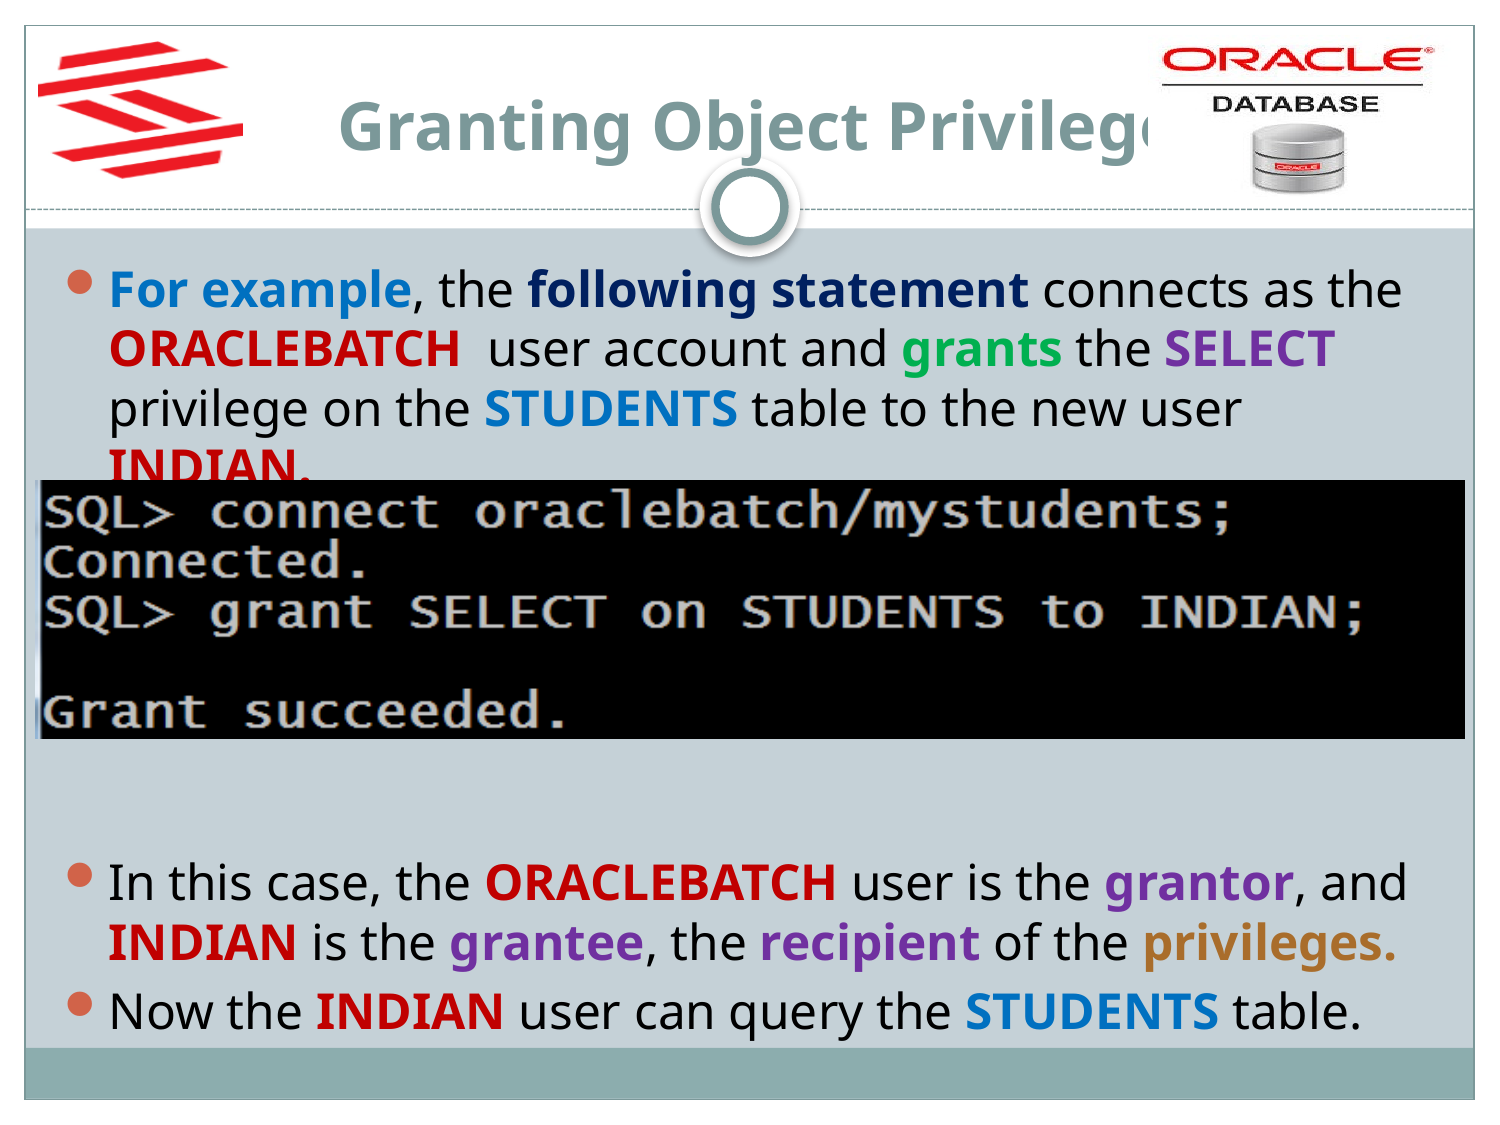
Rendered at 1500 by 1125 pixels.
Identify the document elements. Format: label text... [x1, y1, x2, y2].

picture [34, 480, 1466, 739]
list For example, the following statement connects as the ORACLEBATCH user account and grants the SELECT privilege on the STUDENTS table to the new user INDIAN. In this case, the ORACLEBATCH user is the grantor, and INDIAN is the grantee, the recipient of the privileges. Now the INDIAN user can query the STUDENTS table. [49, 748, 1445, 1047]
list For example, the following statement connects as the ORACLEBATCH user account and grants the SELECT privilege on the STUDENTS table to the new user INDIAN. In this case, the ORACLEBATCH user is the grantor, and INDIAN is the grantee, the recipient of the privileges. Now the INDIAN user can query the STUDENTS table. [49, 250, 1445, 477]
title Granting Object Privilege [248, 46, 1141, 172]
picture [1148, 34, 1453, 200]
picture [37, 40, 243, 185]
